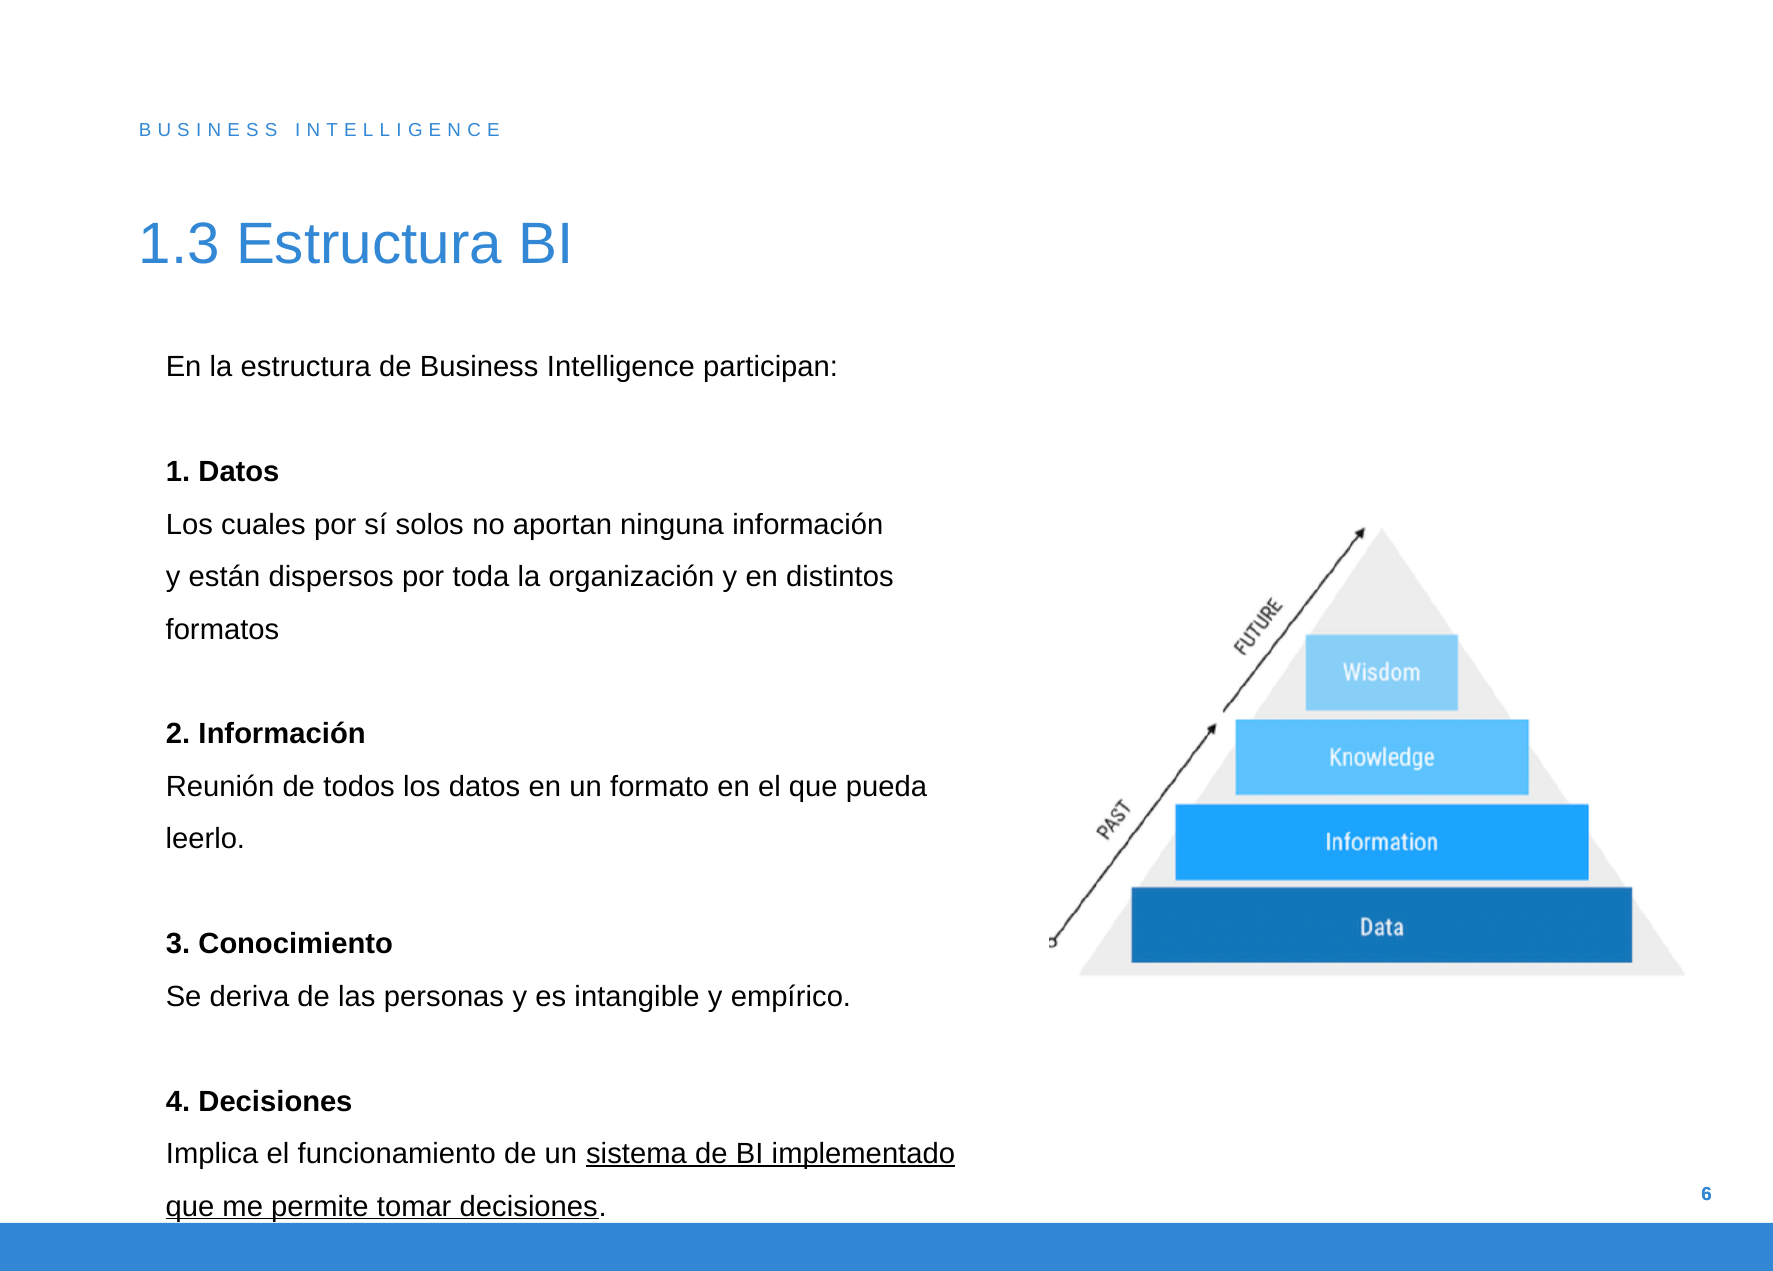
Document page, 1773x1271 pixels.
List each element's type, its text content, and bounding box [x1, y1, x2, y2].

list En la estructura de Business Intelligence participan: 1. Datos Los cuales por sí solos no aportan ninguna información y están dispersos por toda la organización y en distintos formatos 2. Información Reunión de todos los datos en un formato en el que pueda leerlo. 3. Conocimiento Se deriva de las personas y es intangible y empírico. 4. Decisiones Implica el funcionamiento de un sistema de BI implementado que me permite tomar decisiones. [148, 322, 1026, 1136]
list BUSINESS INTELLIGENCE [123, 109, 899, 156]
text_box 6 [1686, 1162, 1756, 1223]
title 1.3 Estructura BI [123, 197, 949, 269]
picture [1049, 492, 1700, 995]
